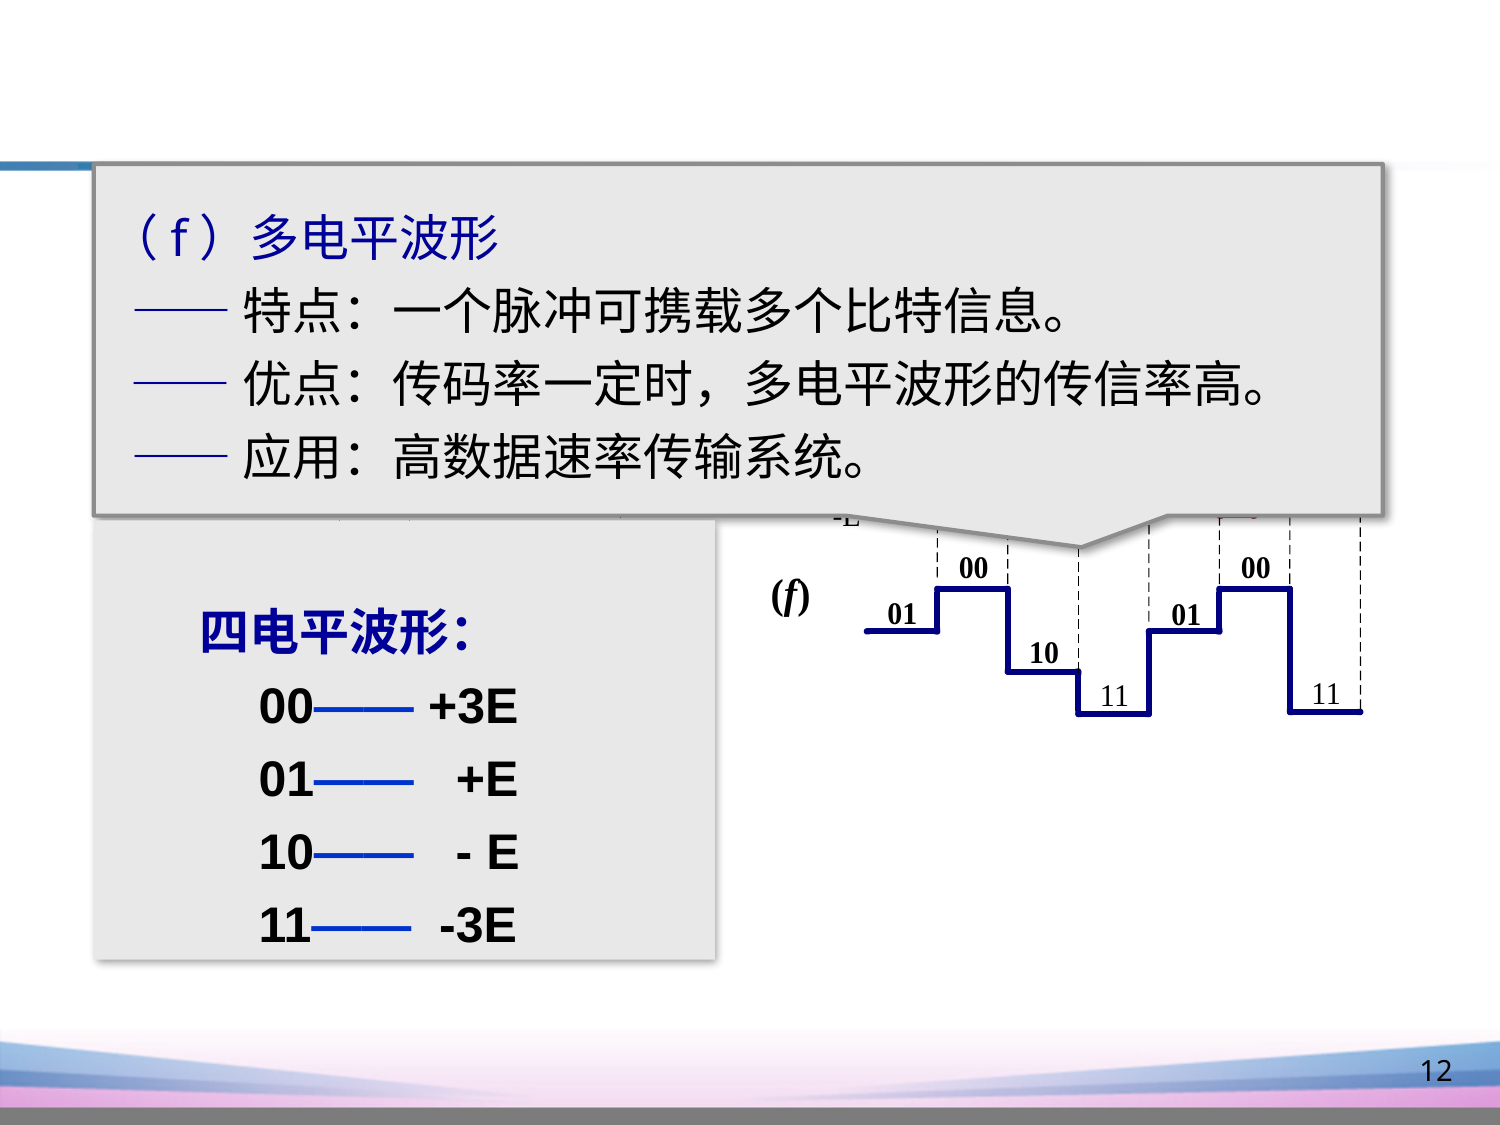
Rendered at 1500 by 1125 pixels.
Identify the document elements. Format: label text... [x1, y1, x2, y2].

text_box （f）多电平波形 ——特点：一个脉冲可携载多个比特信息。 ——优点：传码率一定时，多电平波形的传信率高。 ——应用：高数据速率传输系统。 [91, 161, 1385, 518]
text_box 四电平波形： 00—— +3E 01—— +E 10—— - E 11—— -3E [93, 754, 715, 960]
slide_number 12 [1154, 1023, 1468, 1100]
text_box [93, 175, 1372, 748]
picture [0, 0, 1500, 1125]
